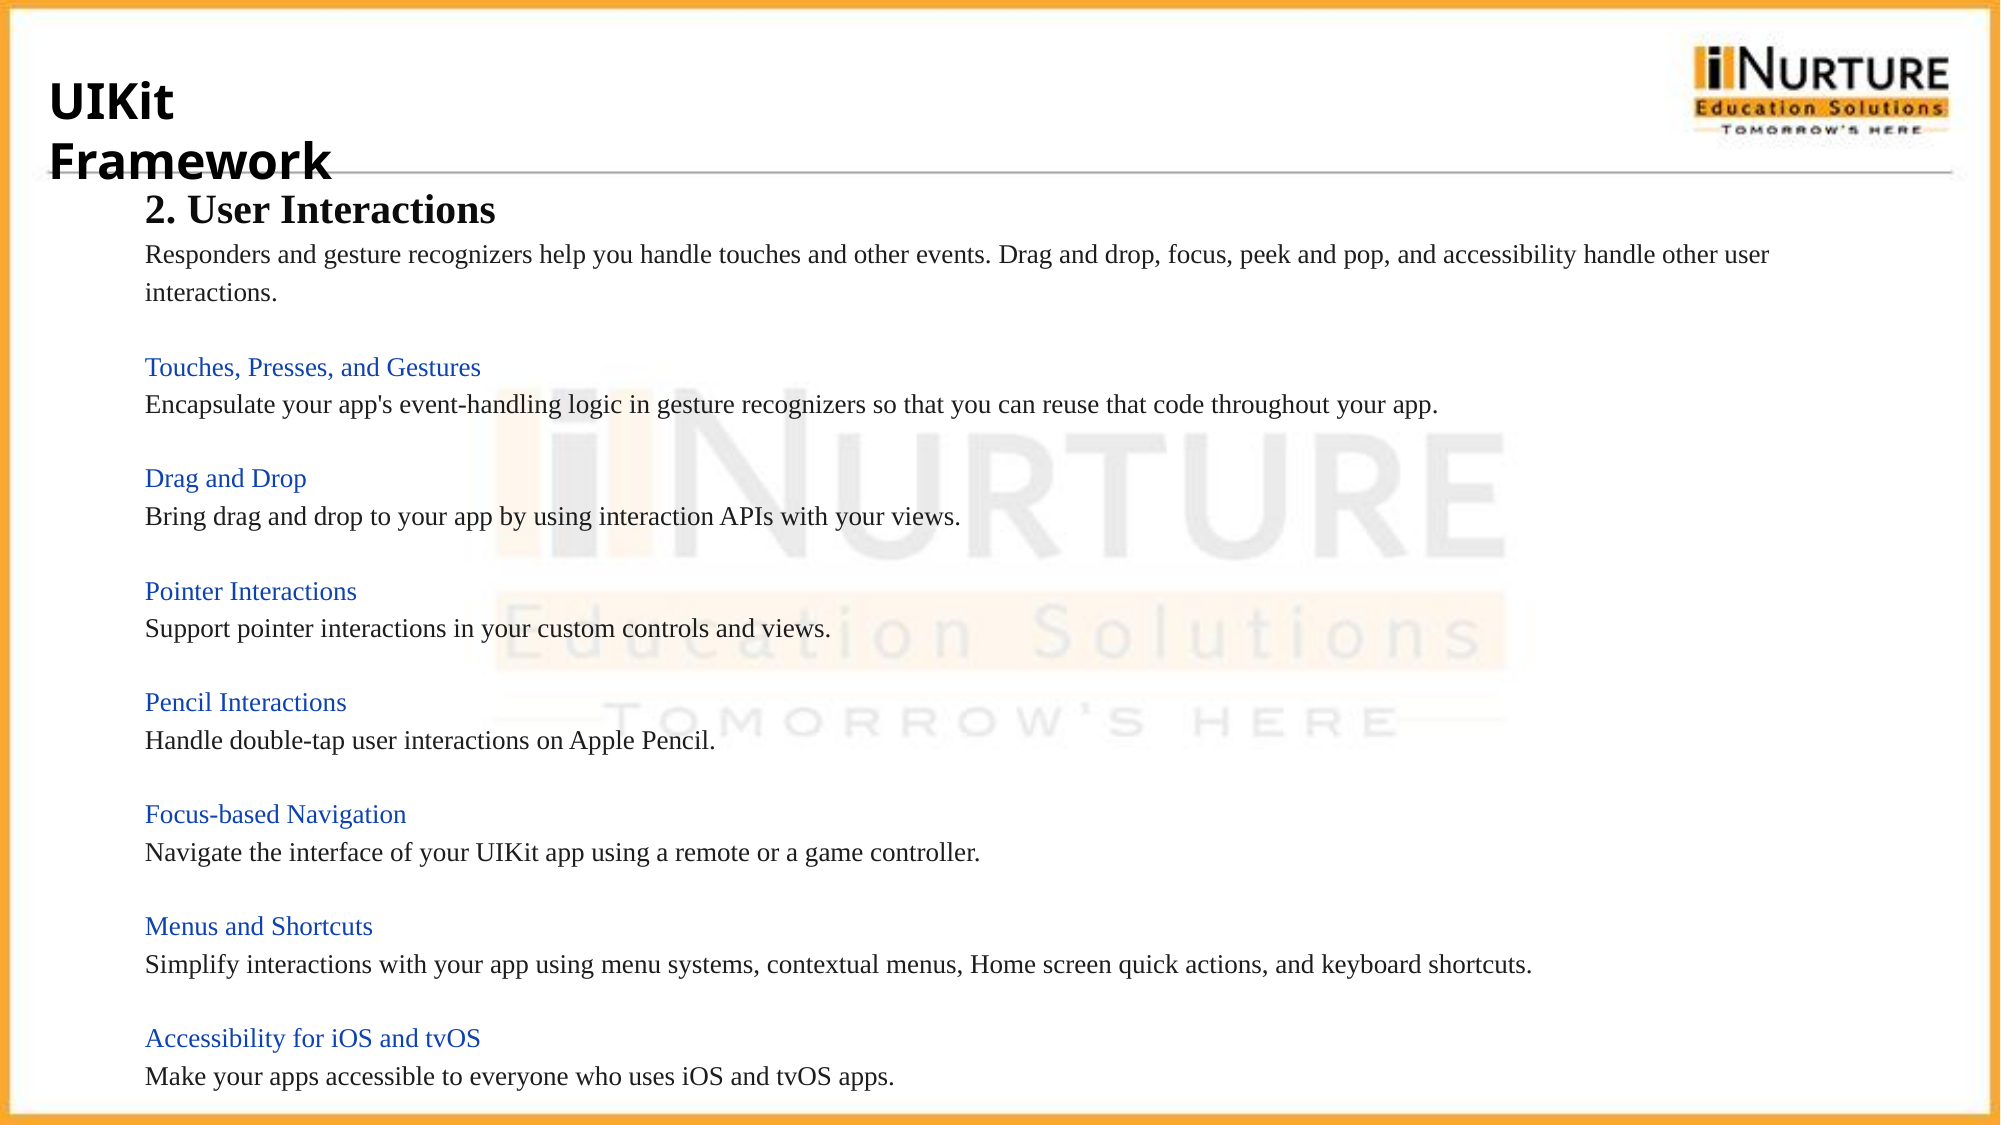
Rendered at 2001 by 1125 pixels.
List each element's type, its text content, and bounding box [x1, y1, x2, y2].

text_box UIKit Framework [40, 62, 460, 138]
list 2. User Interactions Responders and gesture recognizers help you handle touches and other events. Drag and drop, focus, peek and pop, and accessibility handle other user interactions. Touches, Presses, and Gestures Encapsulate your app's event-handling logic in gesture recognizers so that you can reuse that code throughout your app. Drag and Drop Bring drag and drop to your app by using interaction APIs with your views. Pointer Interactions Support pointer interactions in your custom controls and views. Pencil Interactions Handle double-tap user interactions on Apple Pencil. Focus-based Navigation Navigate the interface of your UIKit app using a remote or a game controller. Menus and Shortcuts Simplify interactions with your app using menu systems, contextual menus, Home screen quick actions, and keyboard shortcuts. Accessibility for iOS and tvOS Make your apps accessible to everyone who uses iOS and tvOS apps. [137, 167, 1863, 1103]
picture [0, 0, 2001, 1125]
